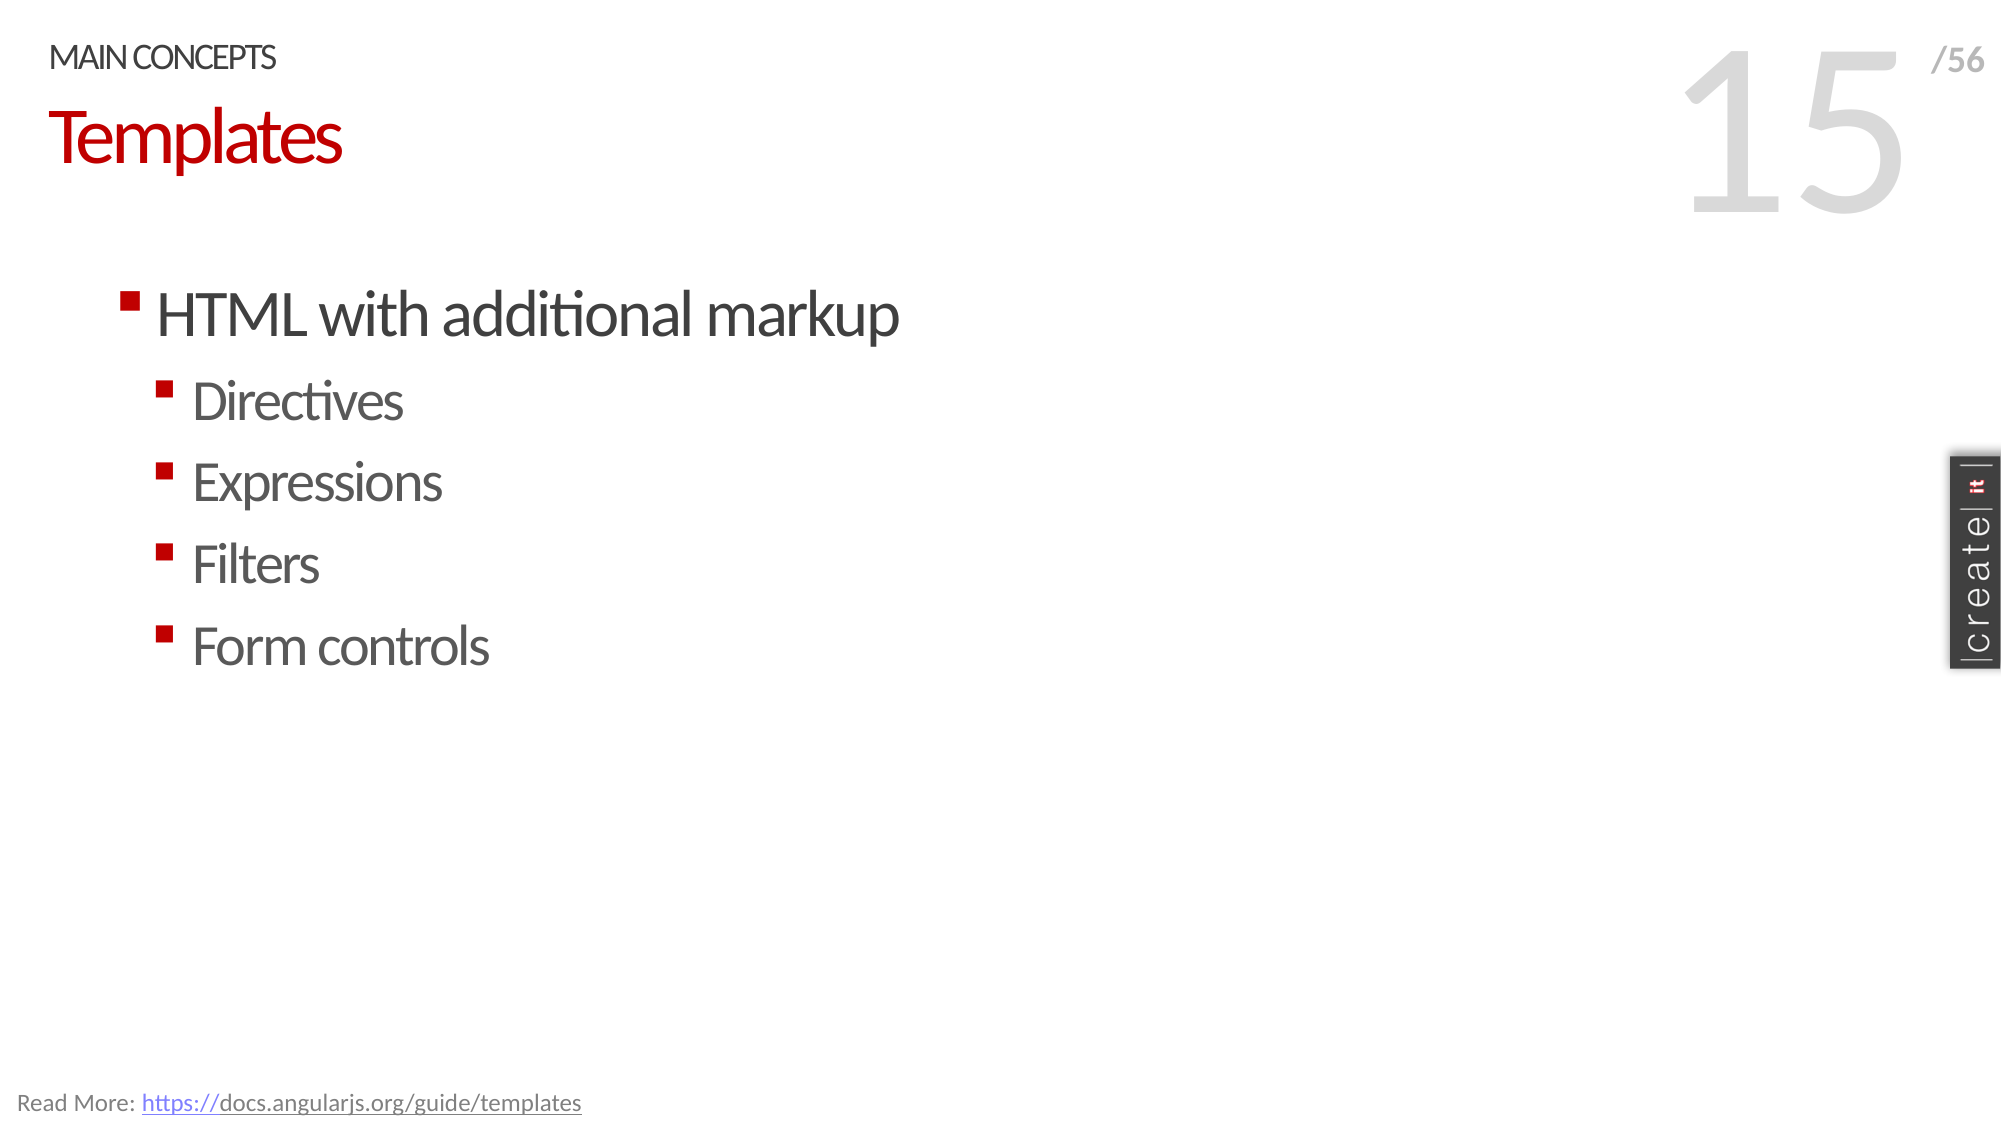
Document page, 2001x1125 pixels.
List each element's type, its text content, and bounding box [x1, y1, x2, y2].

list Main concepts [33, 24, 1834, 88]
text_box Read More: https://docs.angularjs.org/guide/templates [2, 1079, 604, 1125]
picture [1960, 465, 1993, 661]
footer /56 [1850, 27, 2000, 88]
list HTML with additional markup Directives Expressions Filters Form controls [99, 262, 1900, 1050]
slide_number 15 [1200, 0, 1917, 338]
title Templates [33, 88, 1834, 188]
